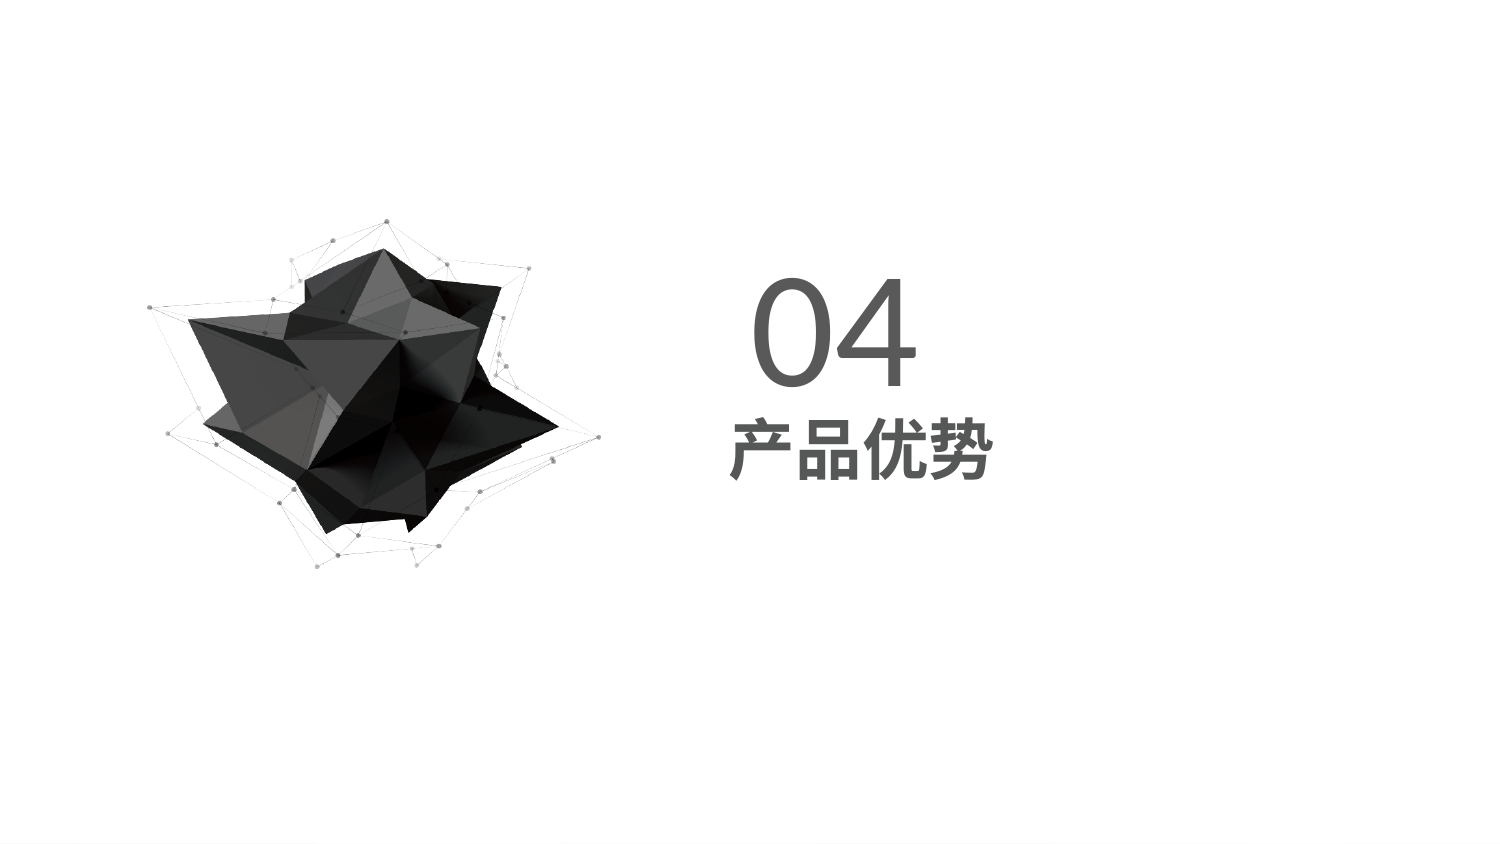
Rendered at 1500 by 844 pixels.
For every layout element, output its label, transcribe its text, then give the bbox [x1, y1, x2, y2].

text_box 产品优势 [607, 384, 1164, 495]
text_box 04 [749, 219, 994, 384]
picture [147, 219, 601, 570]
